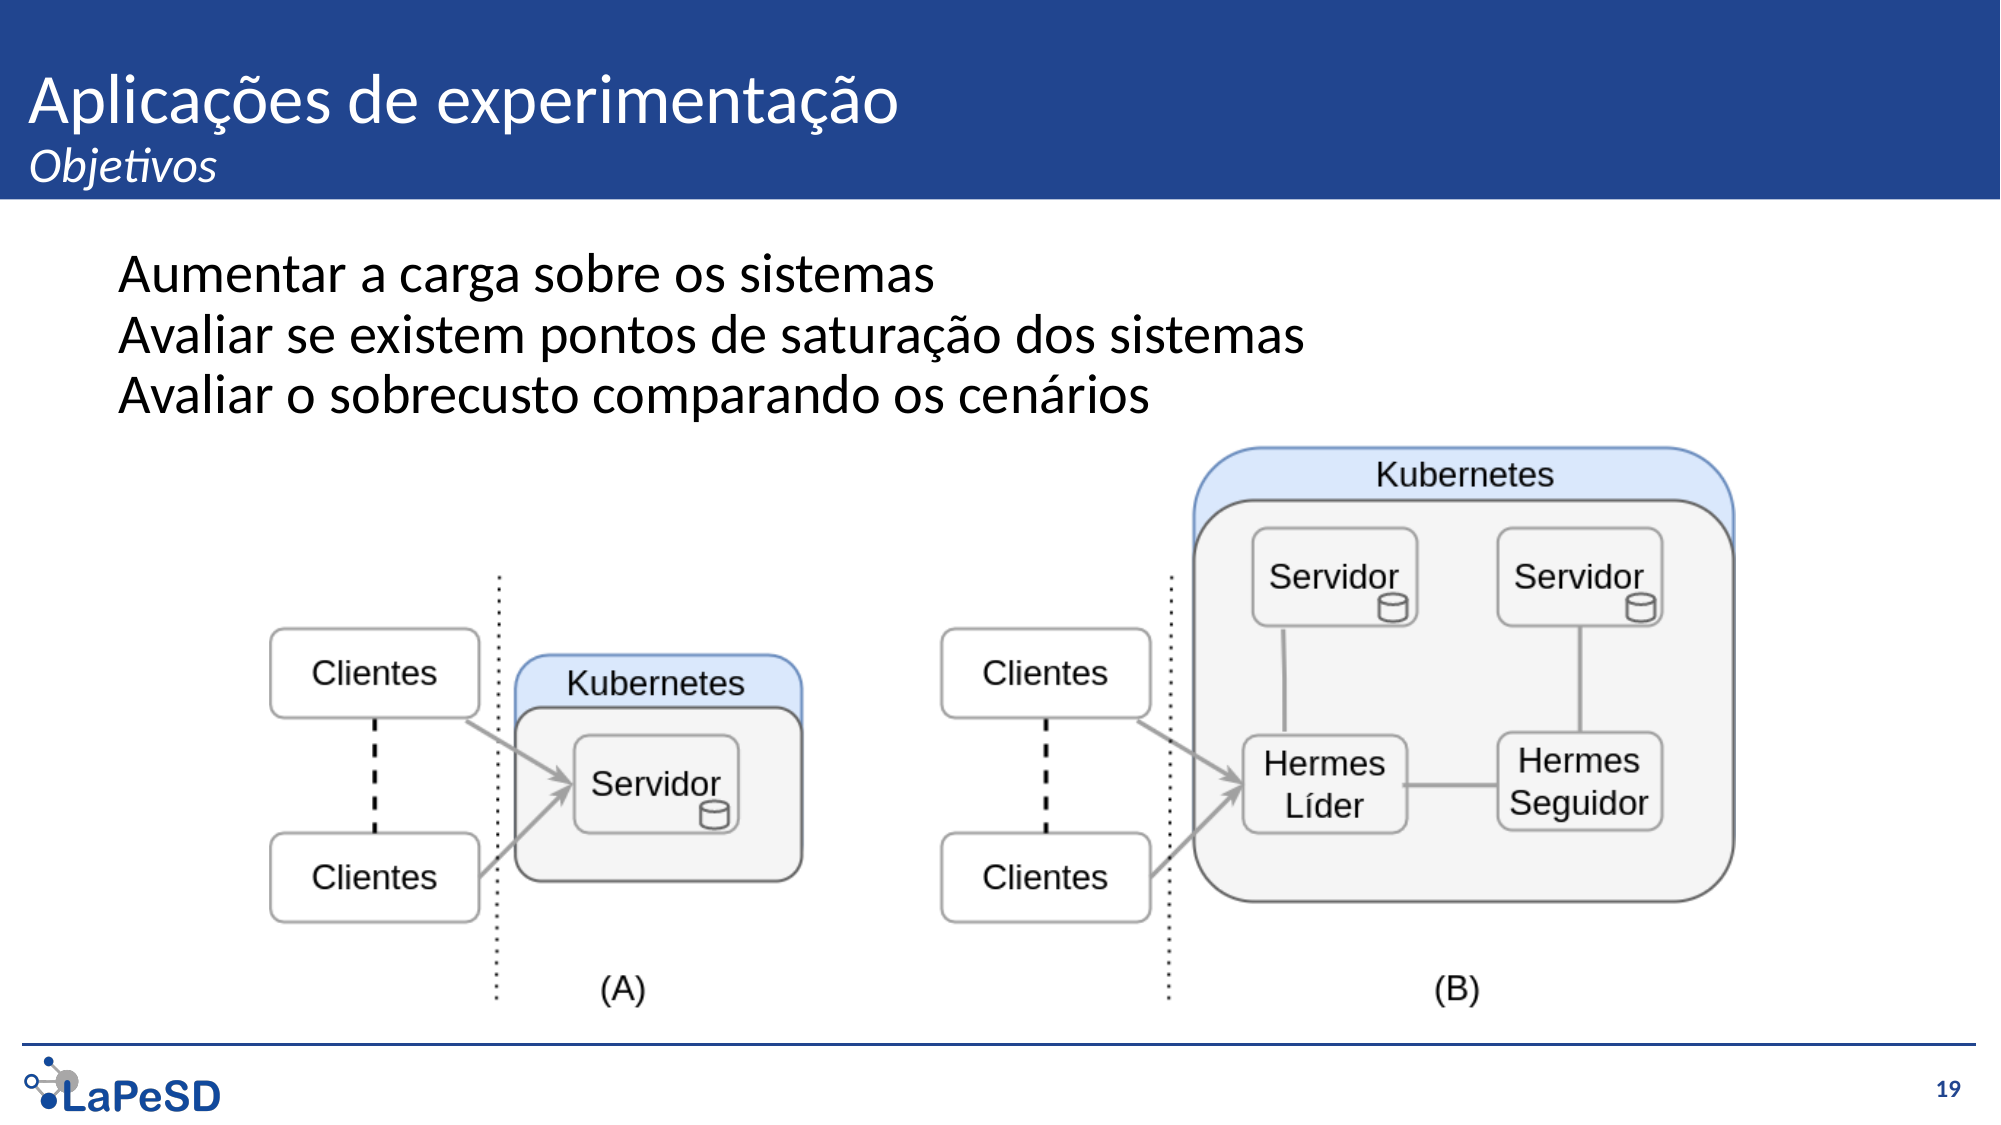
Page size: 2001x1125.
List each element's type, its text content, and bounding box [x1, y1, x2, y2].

list Aumentar a carga sobre os sistemas Avaliar se existem pontos de saturação dos sistemas Avaliar o sobrecusto comparando os cenários [28, 236, 1977, 1032]
picture [268, 443, 1736, 1013]
slide_number ‹#› [1900, 1057, 1977, 1117]
list Objetivos [28, 141, 1976, 192]
picture [22, 1055, 222, 1114]
title Aplicações de experimentação [28, 62, 1977, 139]
